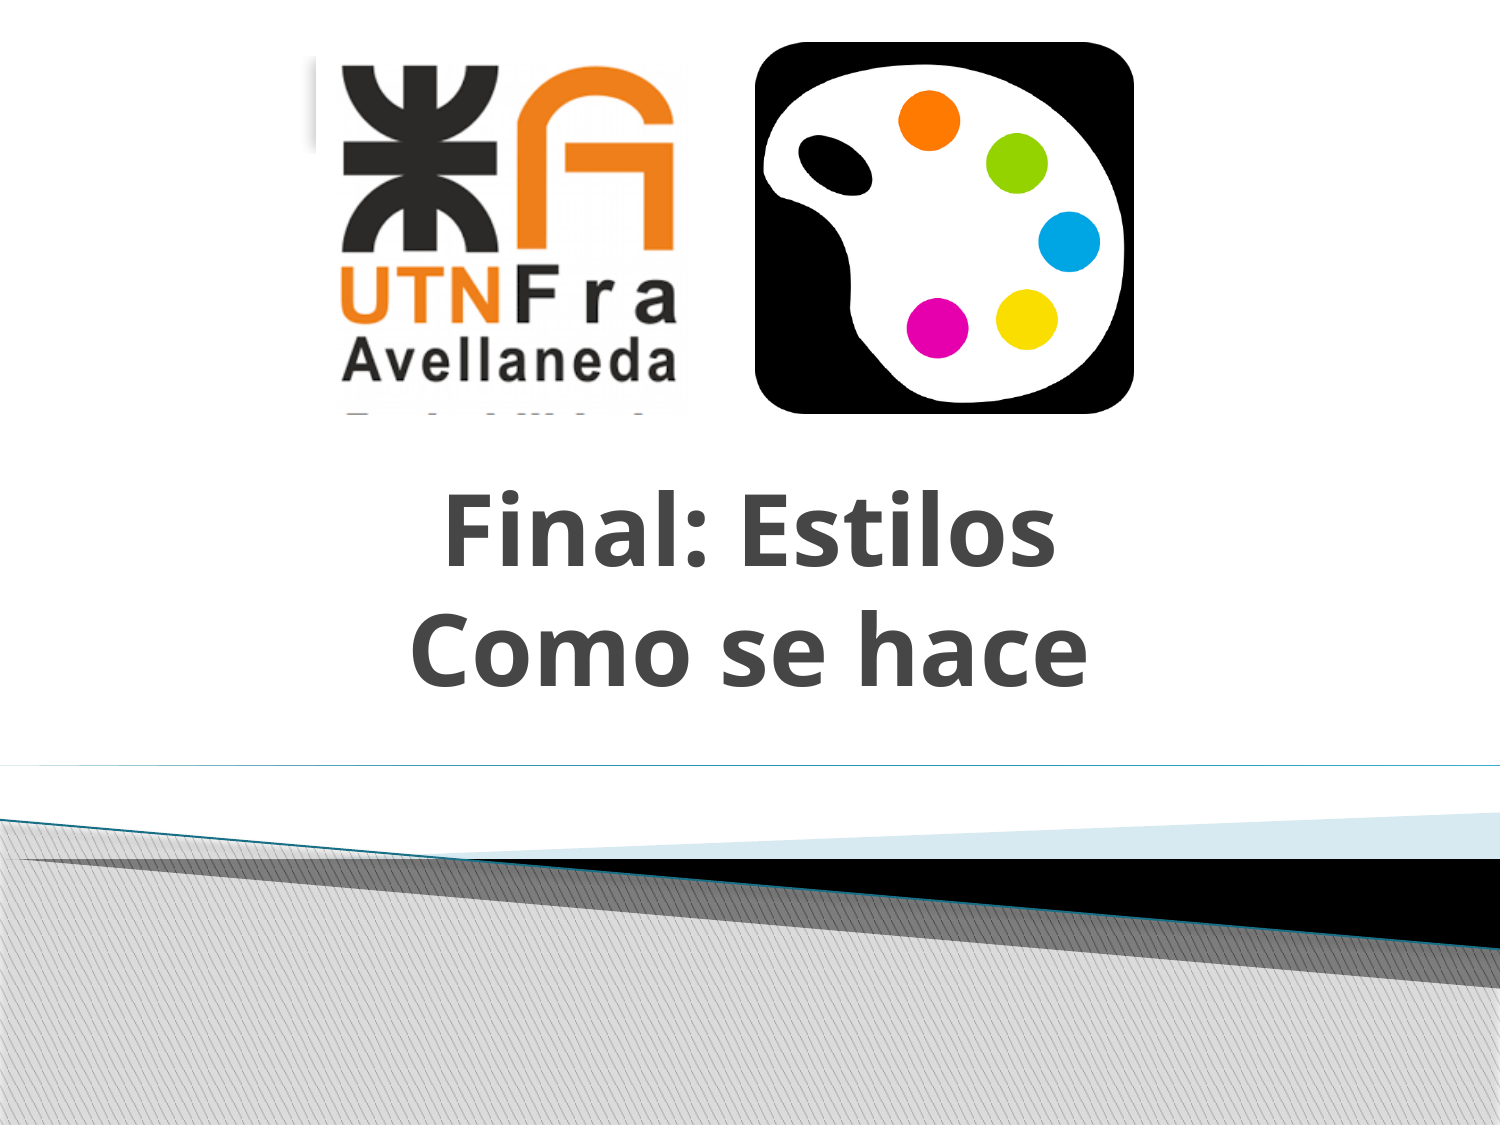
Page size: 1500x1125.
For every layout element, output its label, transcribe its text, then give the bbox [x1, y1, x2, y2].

picture [336, 62, 689, 416]
picture [754, 42, 1134, 415]
title Final: Estilos Como se hace [112, 413, 1388, 715]
picture [5, 859, 1500, 989]
